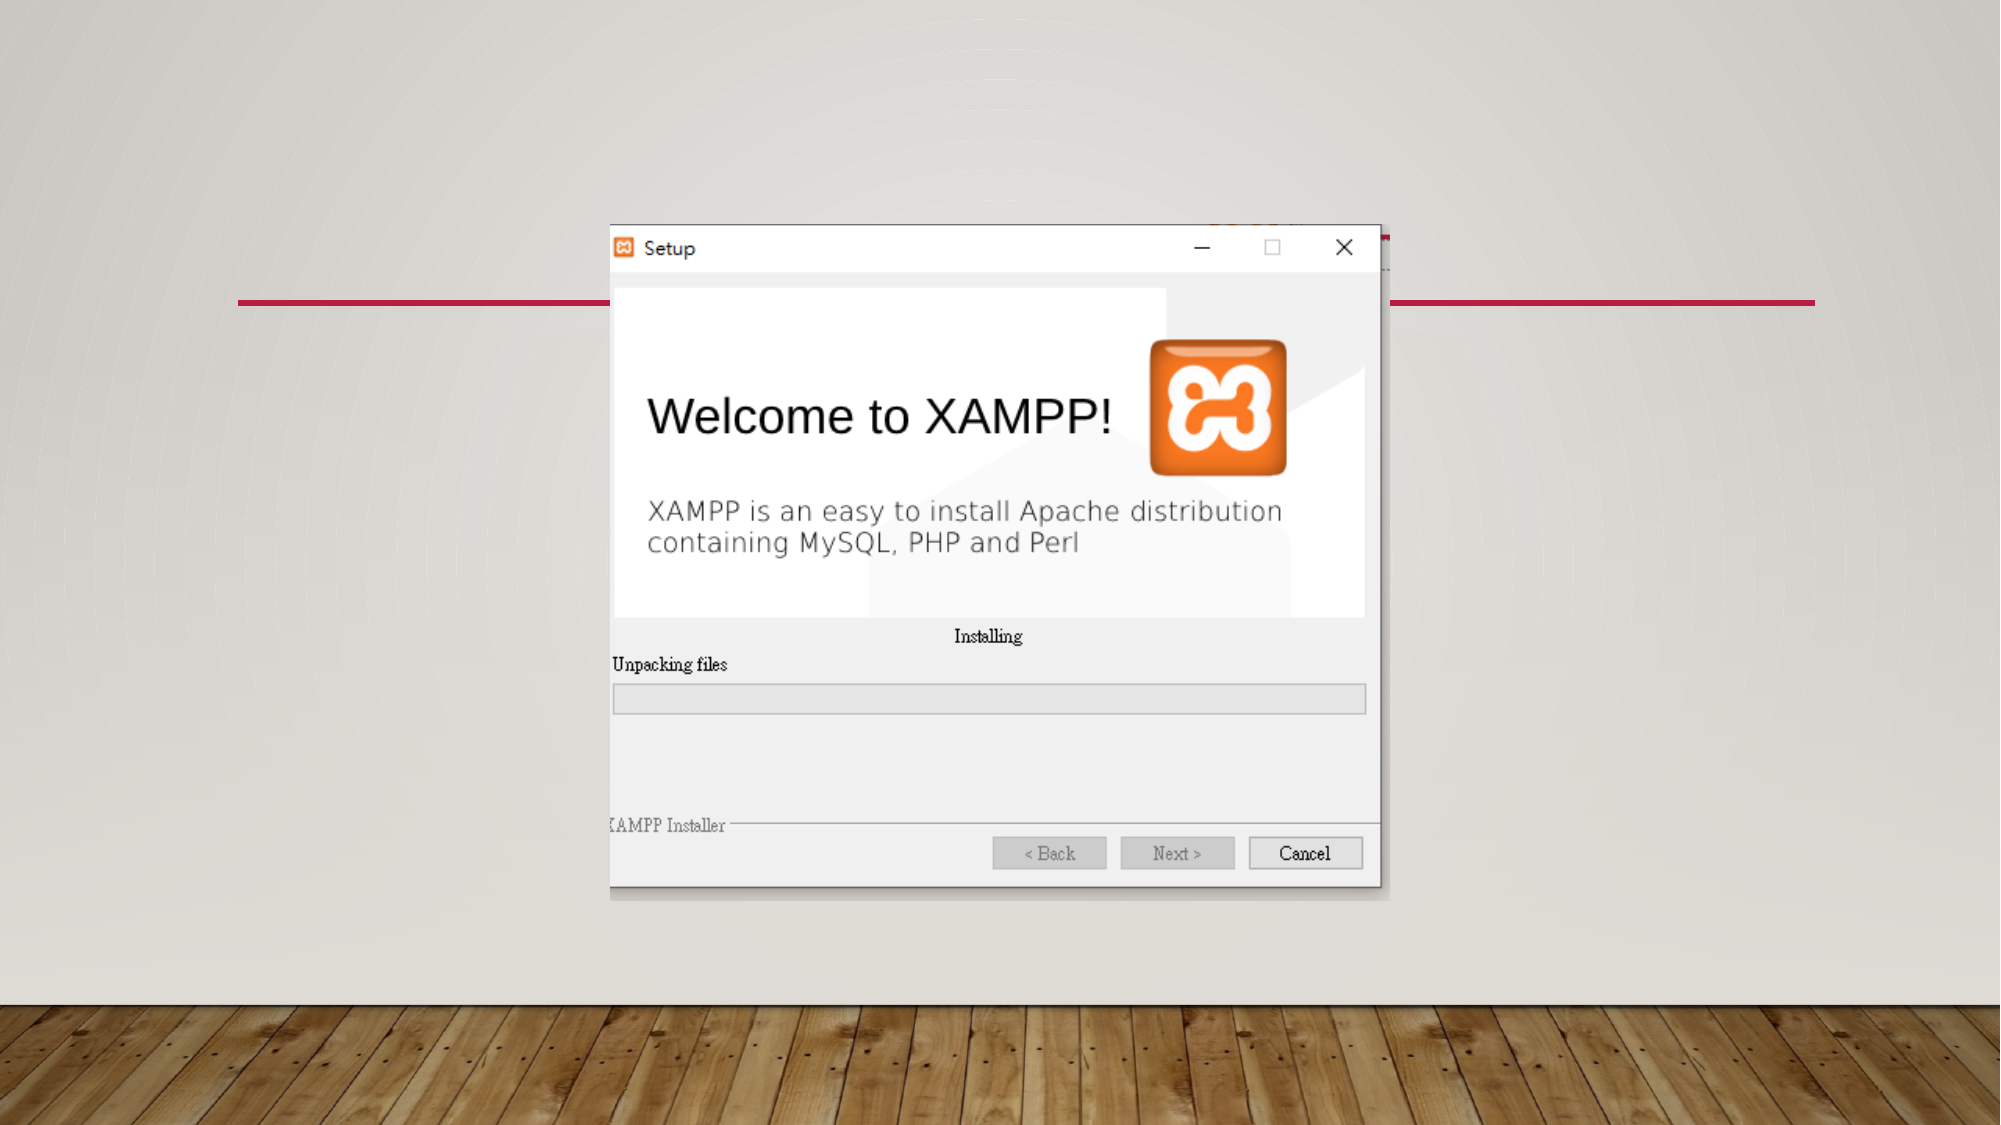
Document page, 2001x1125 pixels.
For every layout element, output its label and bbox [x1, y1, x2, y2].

picture [0, 1005, 2000, 1125]
picture [609, 223, 1391, 901]
